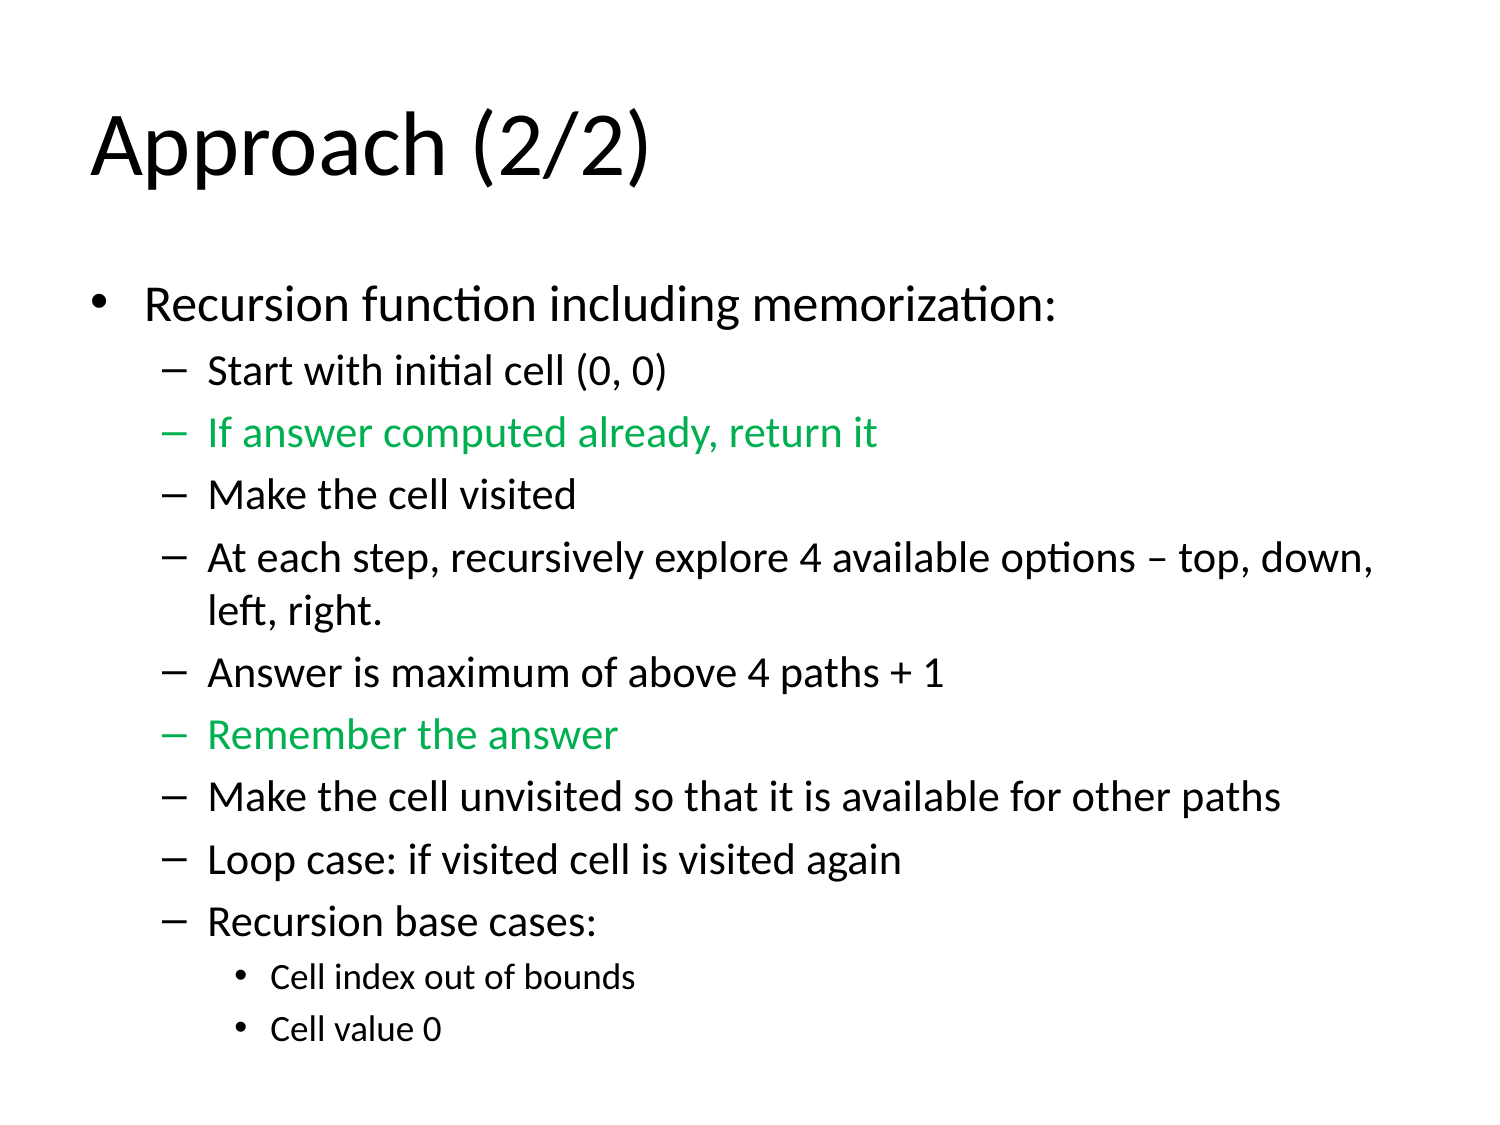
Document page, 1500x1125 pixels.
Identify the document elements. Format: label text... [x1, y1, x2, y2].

list Recursion function including memorization: Start with initial cell (0, 0) If answer computed already, return it Make the cell visited At each step, recursively explore 4 available options – top, down, left, right. Answer is maximum of above 4 paths + 1 Remember the answer Make the cell unvisited so that it is available for other paths Loop case: if visited cell is visited again Recursion base cases: Cell index out of bounds Cell value 0 [75, 262, 1425, 1063]
title Approach (2/2) [75, 45, 1425, 233]
